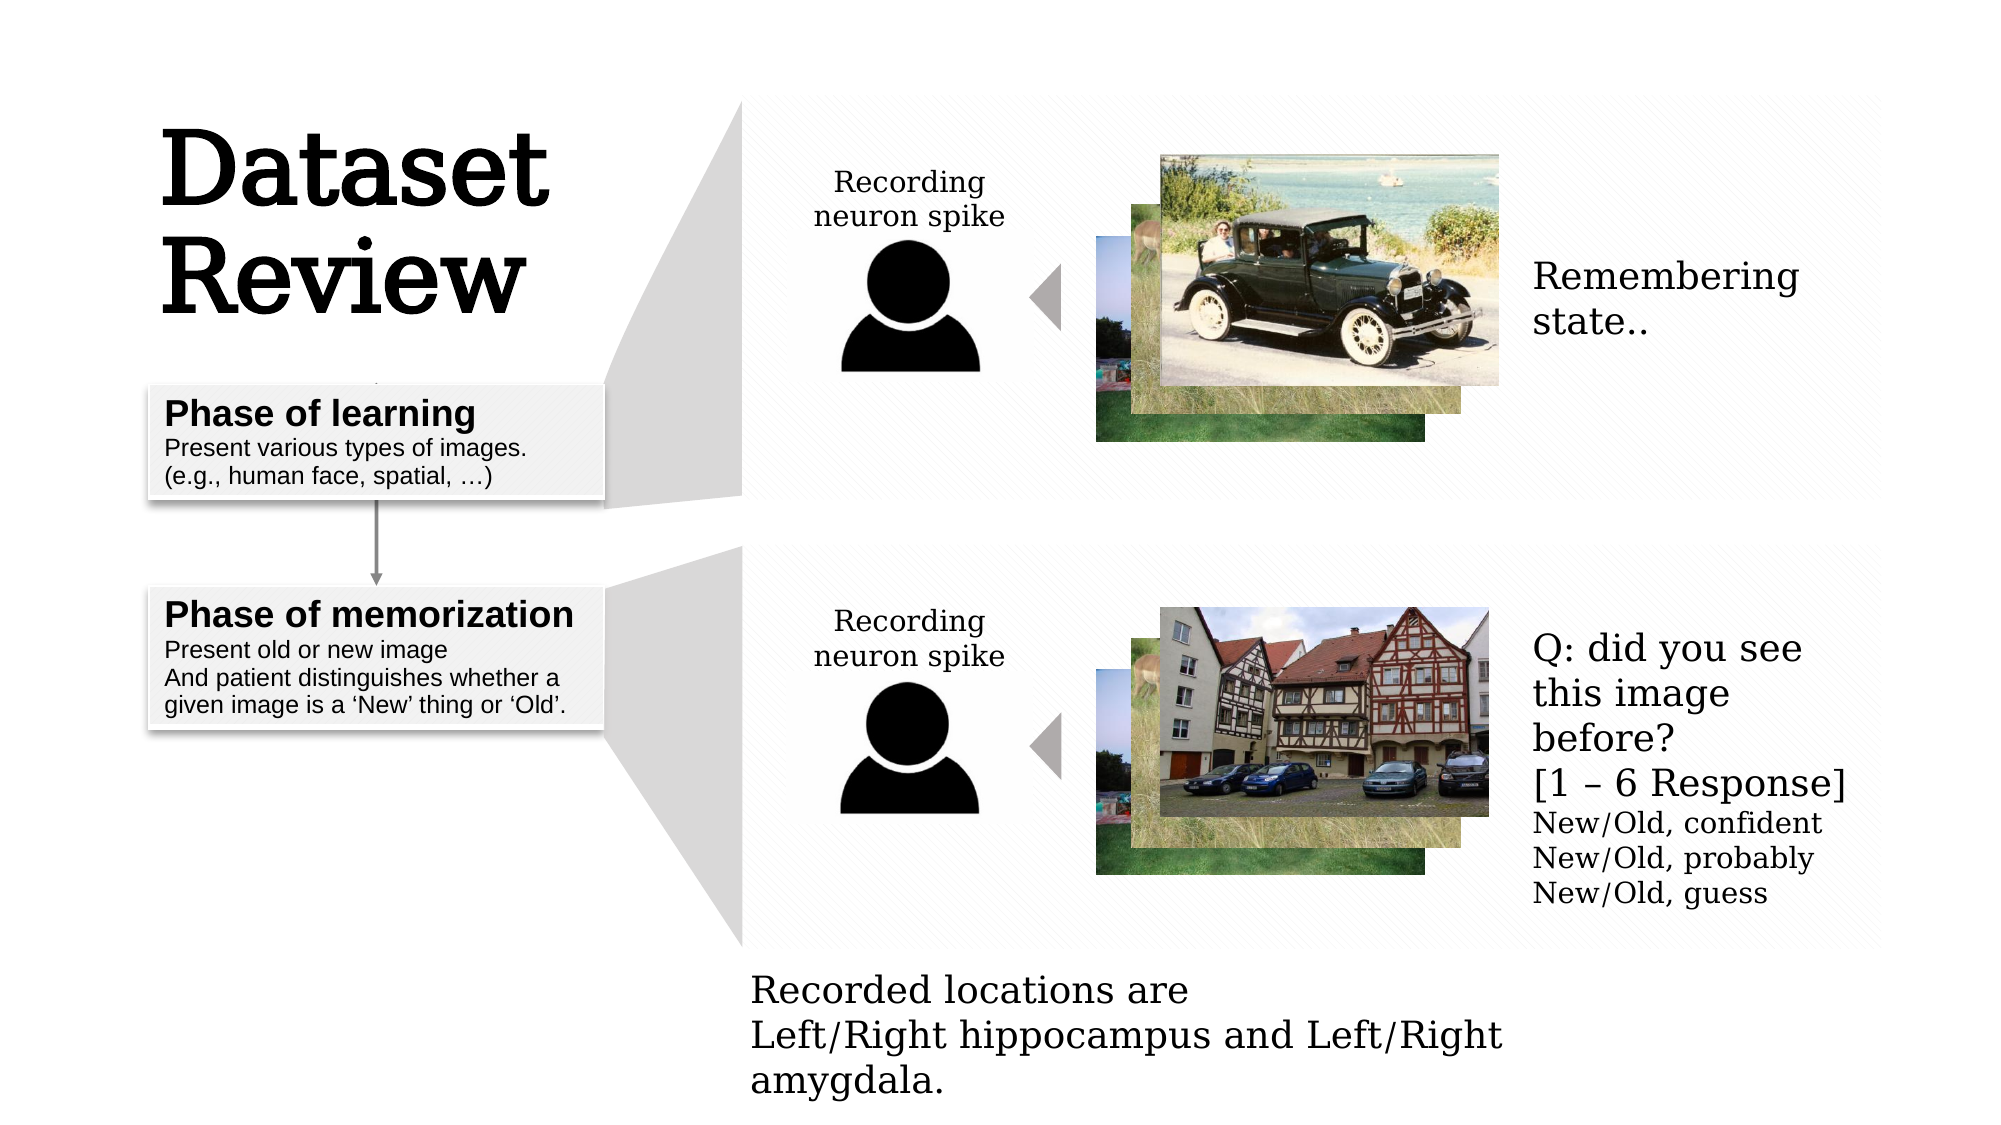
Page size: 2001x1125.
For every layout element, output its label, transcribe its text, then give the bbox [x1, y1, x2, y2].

picture [786, 671, 1033, 824]
picture [1160, 607, 1489, 817]
text_box Recorded locations are Left/Right hippocampus and Left/Right amygdala. [735, 958, 1597, 1108]
text_box [1034, 260, 1063, 334]
title Dataset Review [143, 116, 660, 334]
table_header Phase of memorization Present old or new image And patient distinguishes whether a given image is a ‘New’ thing or ‘Old’. [150, 587, 603, 724]
text_box Recording neuron spike [795, 595, 1024, 671]
text_box [602, 100, 741, 511]
text_box [744, 544, 1882, 950]
table_header Phase of learning Present various types of images. (e.g., human face, spatial, …) [150, 385, 376, 495]
table_header Phase of learning Present various types of images. (e.g., human face, spatial, …) [377, 385, 603, 495]
text_box Recording neuron spike [795, 155, 1024, 229]
text_box [741, 94, 1882, 501]
text_box Q: did you see this image before? [1 – 6 Response] New/Old, confident New/Old, probably New/Old, guess [1517, 617, 1867, 917]
picture [787, 229, 1034, 382]
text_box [1096, 154, 1499, 442]
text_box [1096, 638, 1461, 875]
text_box [602, 544, 744, 951]
text_box [1033, 709, 1063, 783]
text_box Remembering state.. [1517, 244, 1867, 349]
